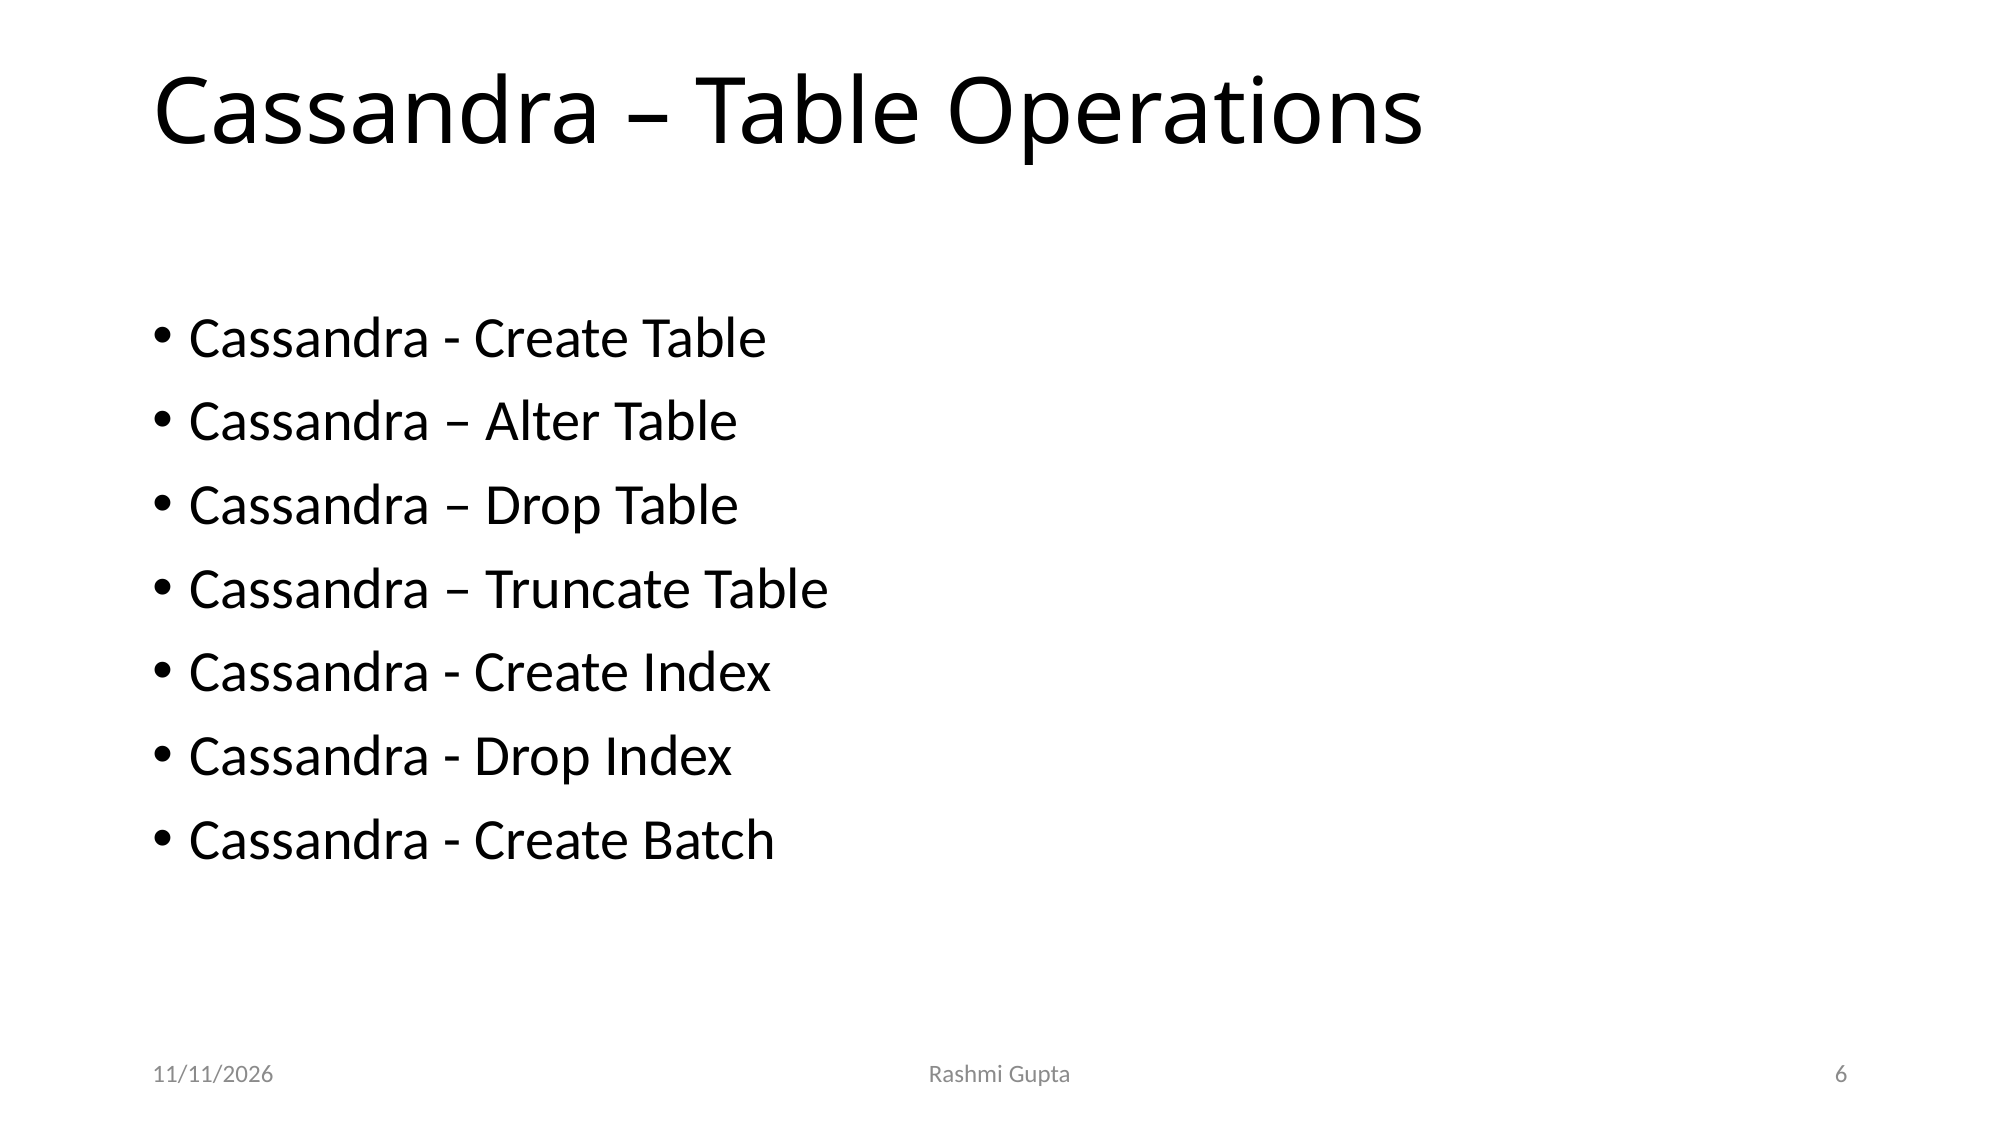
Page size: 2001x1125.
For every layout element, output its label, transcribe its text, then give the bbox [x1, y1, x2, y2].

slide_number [137, 1042, 588, 1103]
footer Rashmi Gupta [662, 1042, 1338, 1103]
list Cassandra - Create Table Cassandra – Alter Table Cassandra – Drop Table Cassandra – Truncate Table Cassandra - Create Index Cassandra - Drop Index Cassandra - Create Batch [137, 299, 1863, 1014]
title Cassandra – Table Operations [137, 59, 1863, 278]
slide_number 6 [1412, 1042, 1863, 1103]
